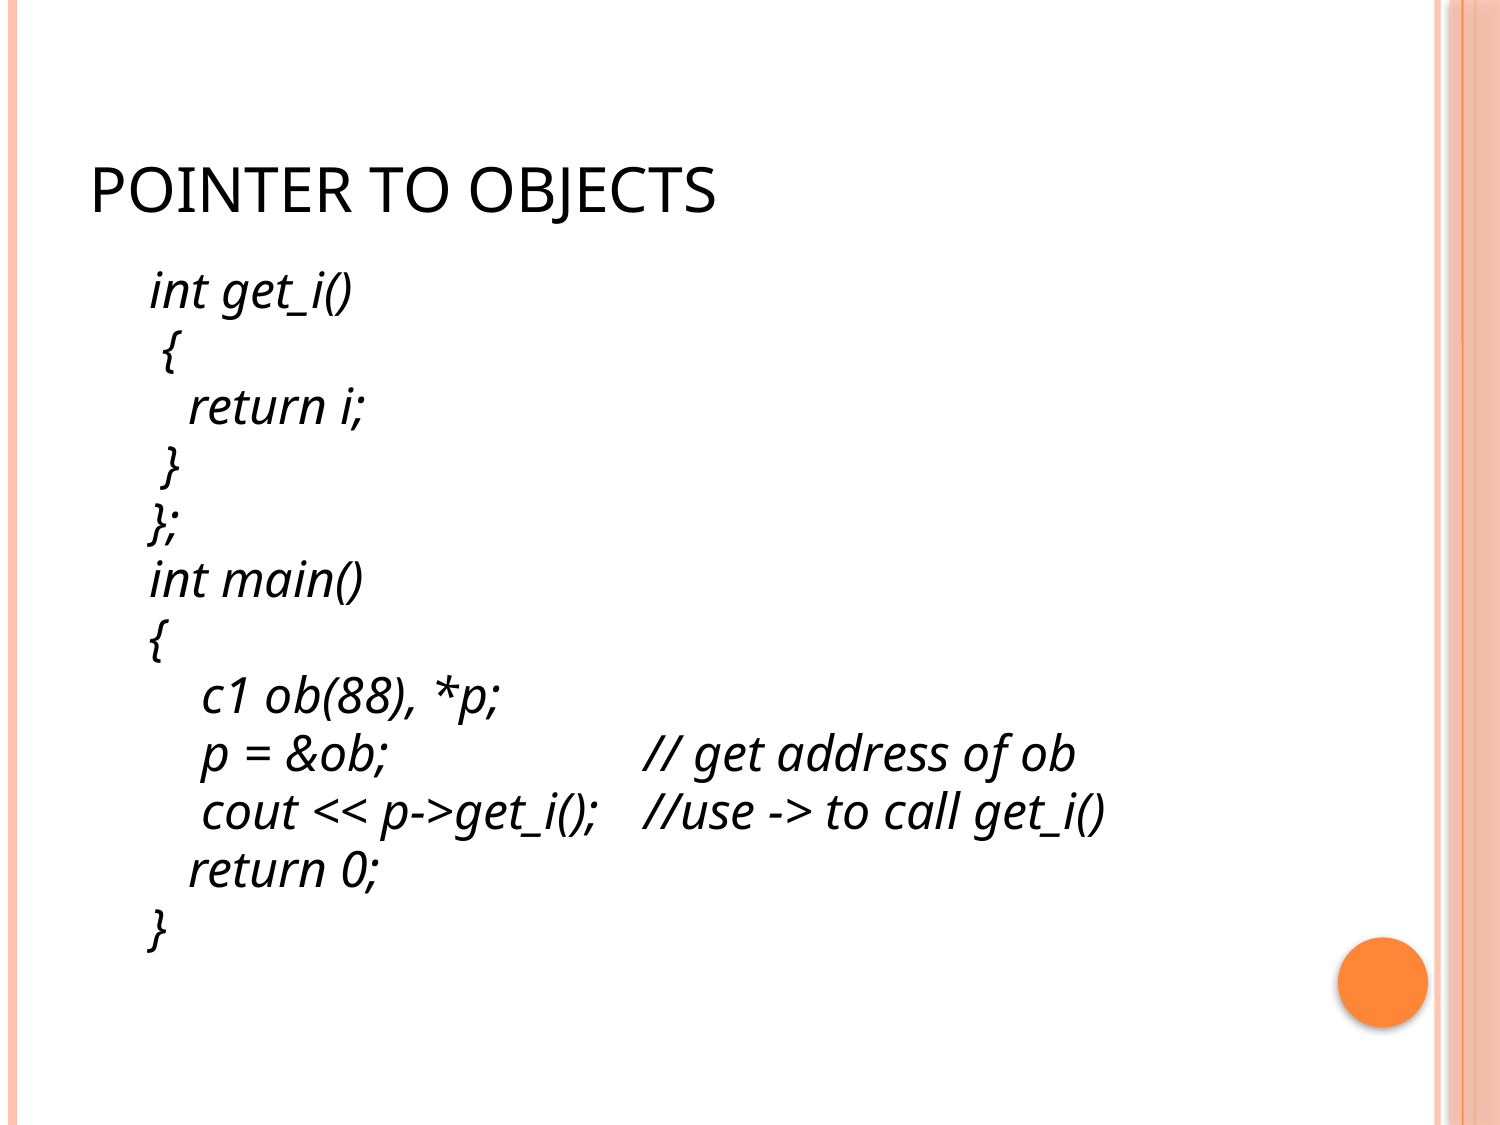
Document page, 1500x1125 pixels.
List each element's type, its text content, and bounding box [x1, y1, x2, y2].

title Pointer to objects [75, 45, 1300, 233]
list int get_i() { return i; } }; int main() { c1 ob(88), *p; p = &ob; // get address of ob cout << p->get_i(); //use -> to call get_i() return 0; } [75, 262, 1300, 1062]
